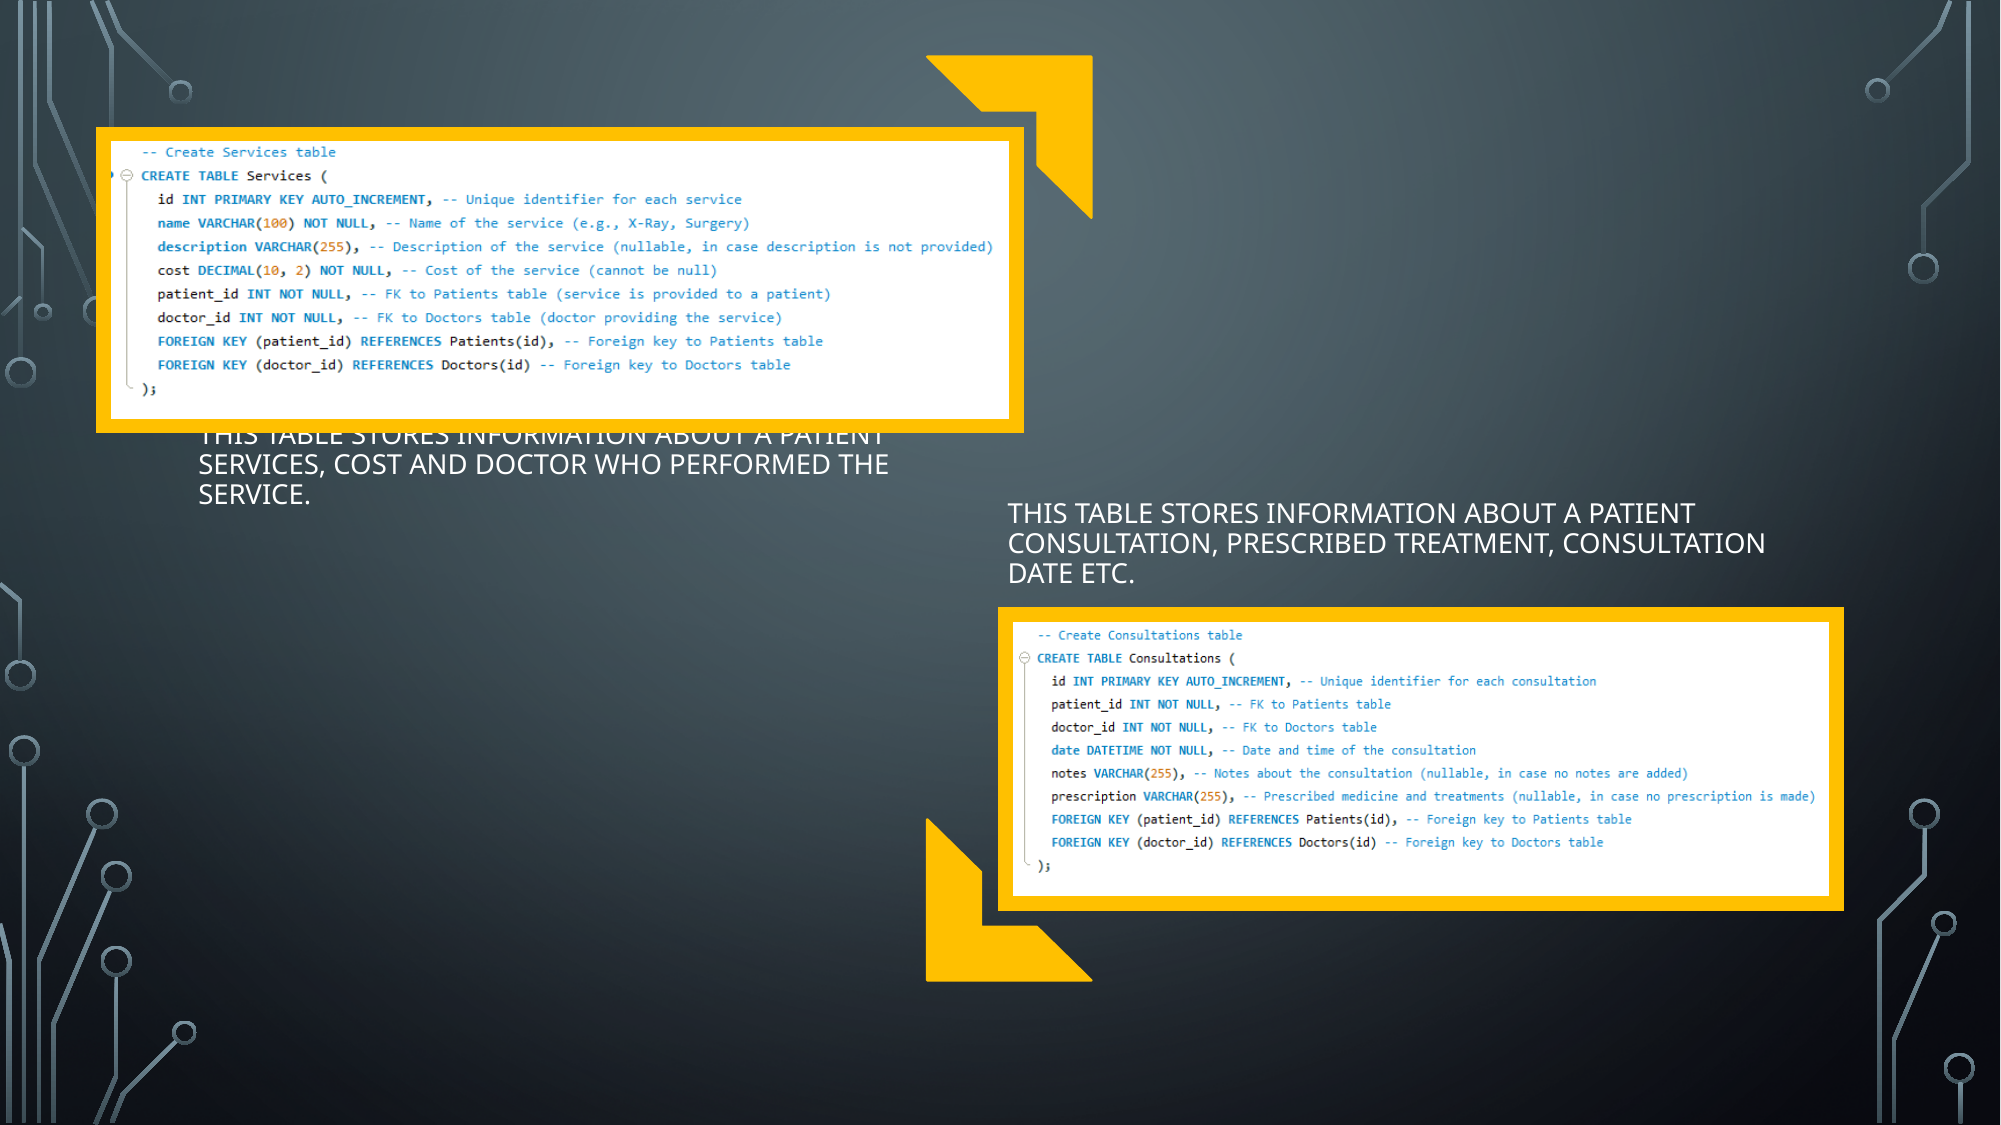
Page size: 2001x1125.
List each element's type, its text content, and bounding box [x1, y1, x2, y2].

picture [1012, 621, 1830, 897]
list This table stores information about a patient services, cost and doctor who performed the service. [183, 433, 989, 518]
text_box [925, 818, 1093, 982]
text_box [926, 55, 1093, 219]
list This table stores information about a patient CONSULTATION, prescribed treatment, consultation date etc. [992, 492, 1850, 597]
picture [110, 140, 1010, 419]
